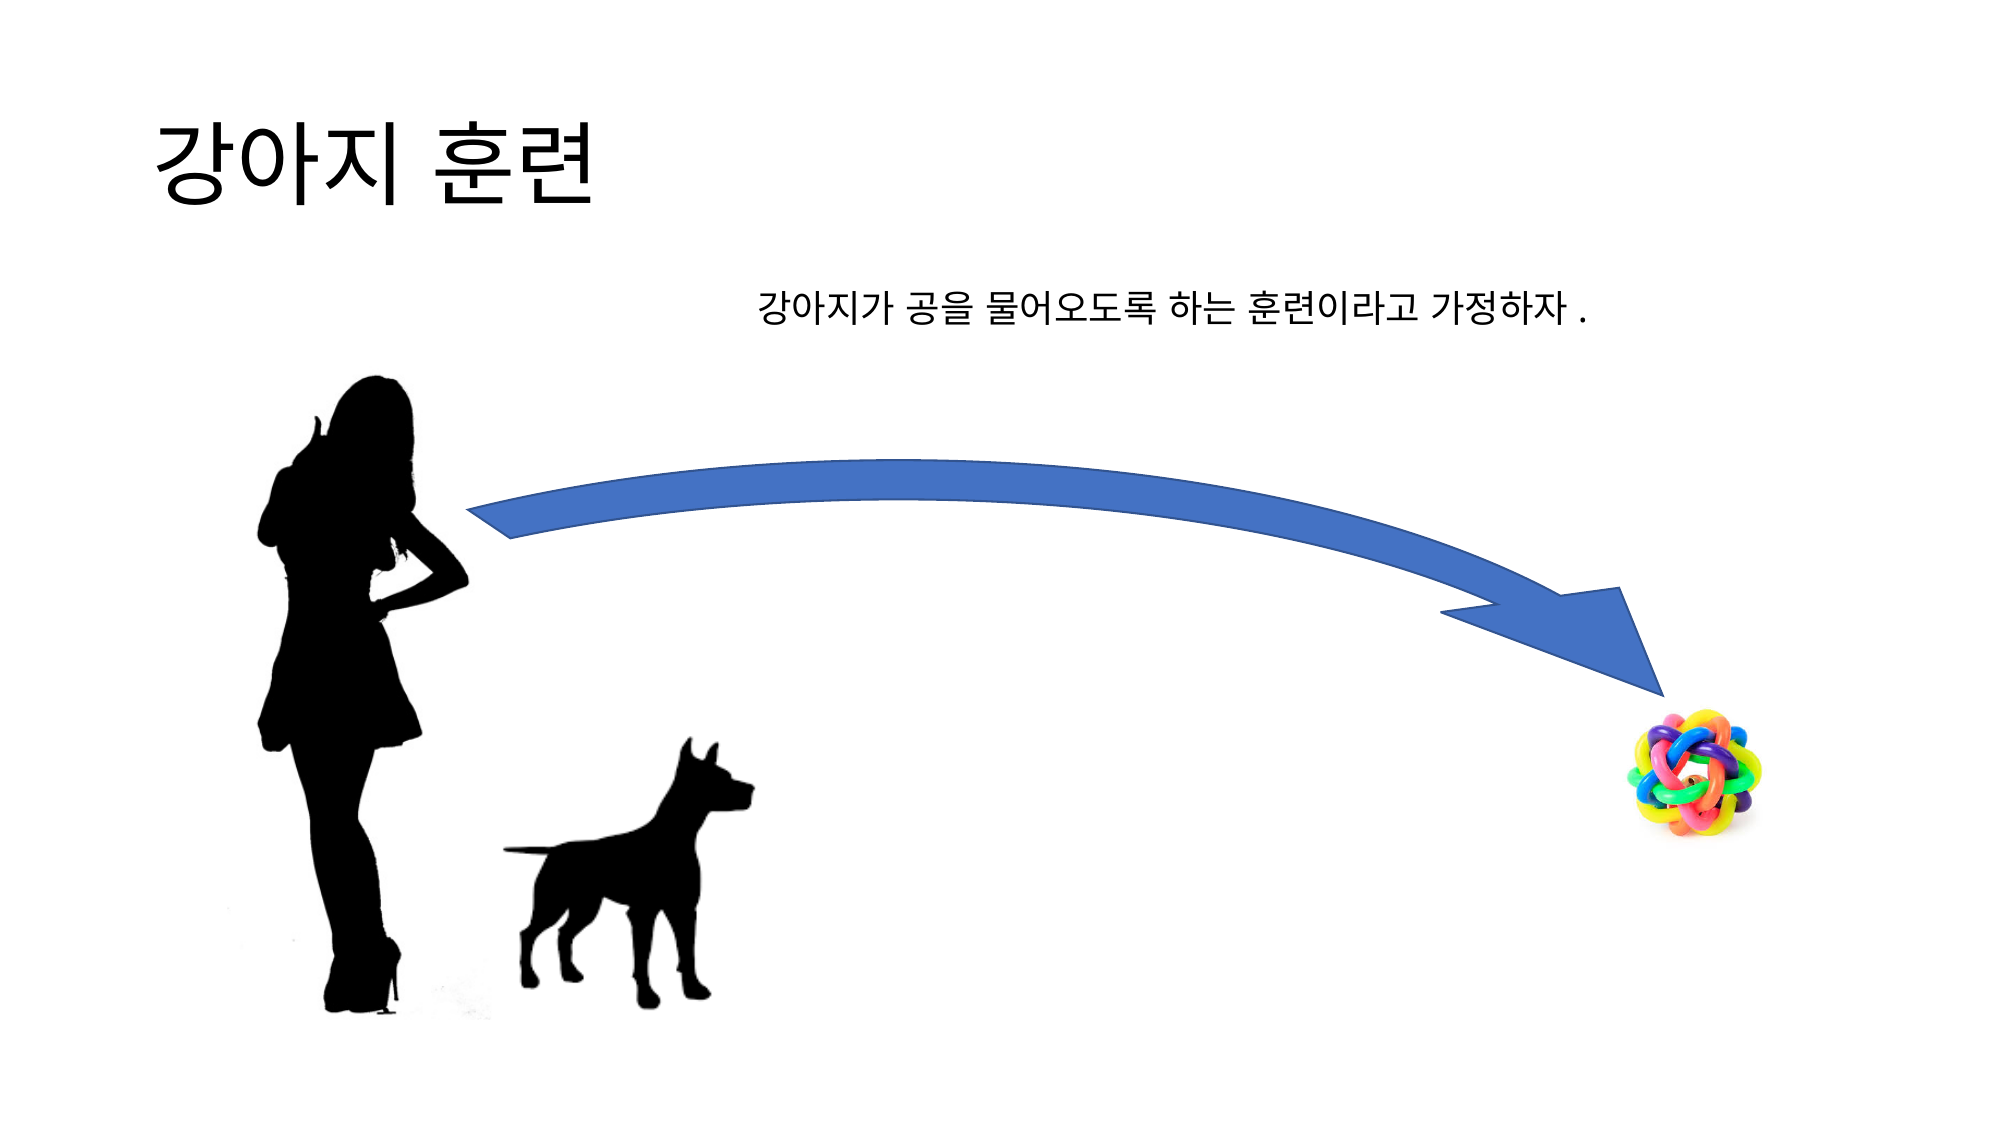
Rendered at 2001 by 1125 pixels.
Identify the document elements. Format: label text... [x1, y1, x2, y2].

picture [1616, 693, 1773, 849]
text_box 강아지가 공을 물어오도록 하는 훈련이라고 가정하자. [742, 277, 1798, 337]
title 강아지 훈련 [137, 59, 1863, 278]
text_box [492, 459, 1663, 693]
picture [227, 366, 787, 1020]
